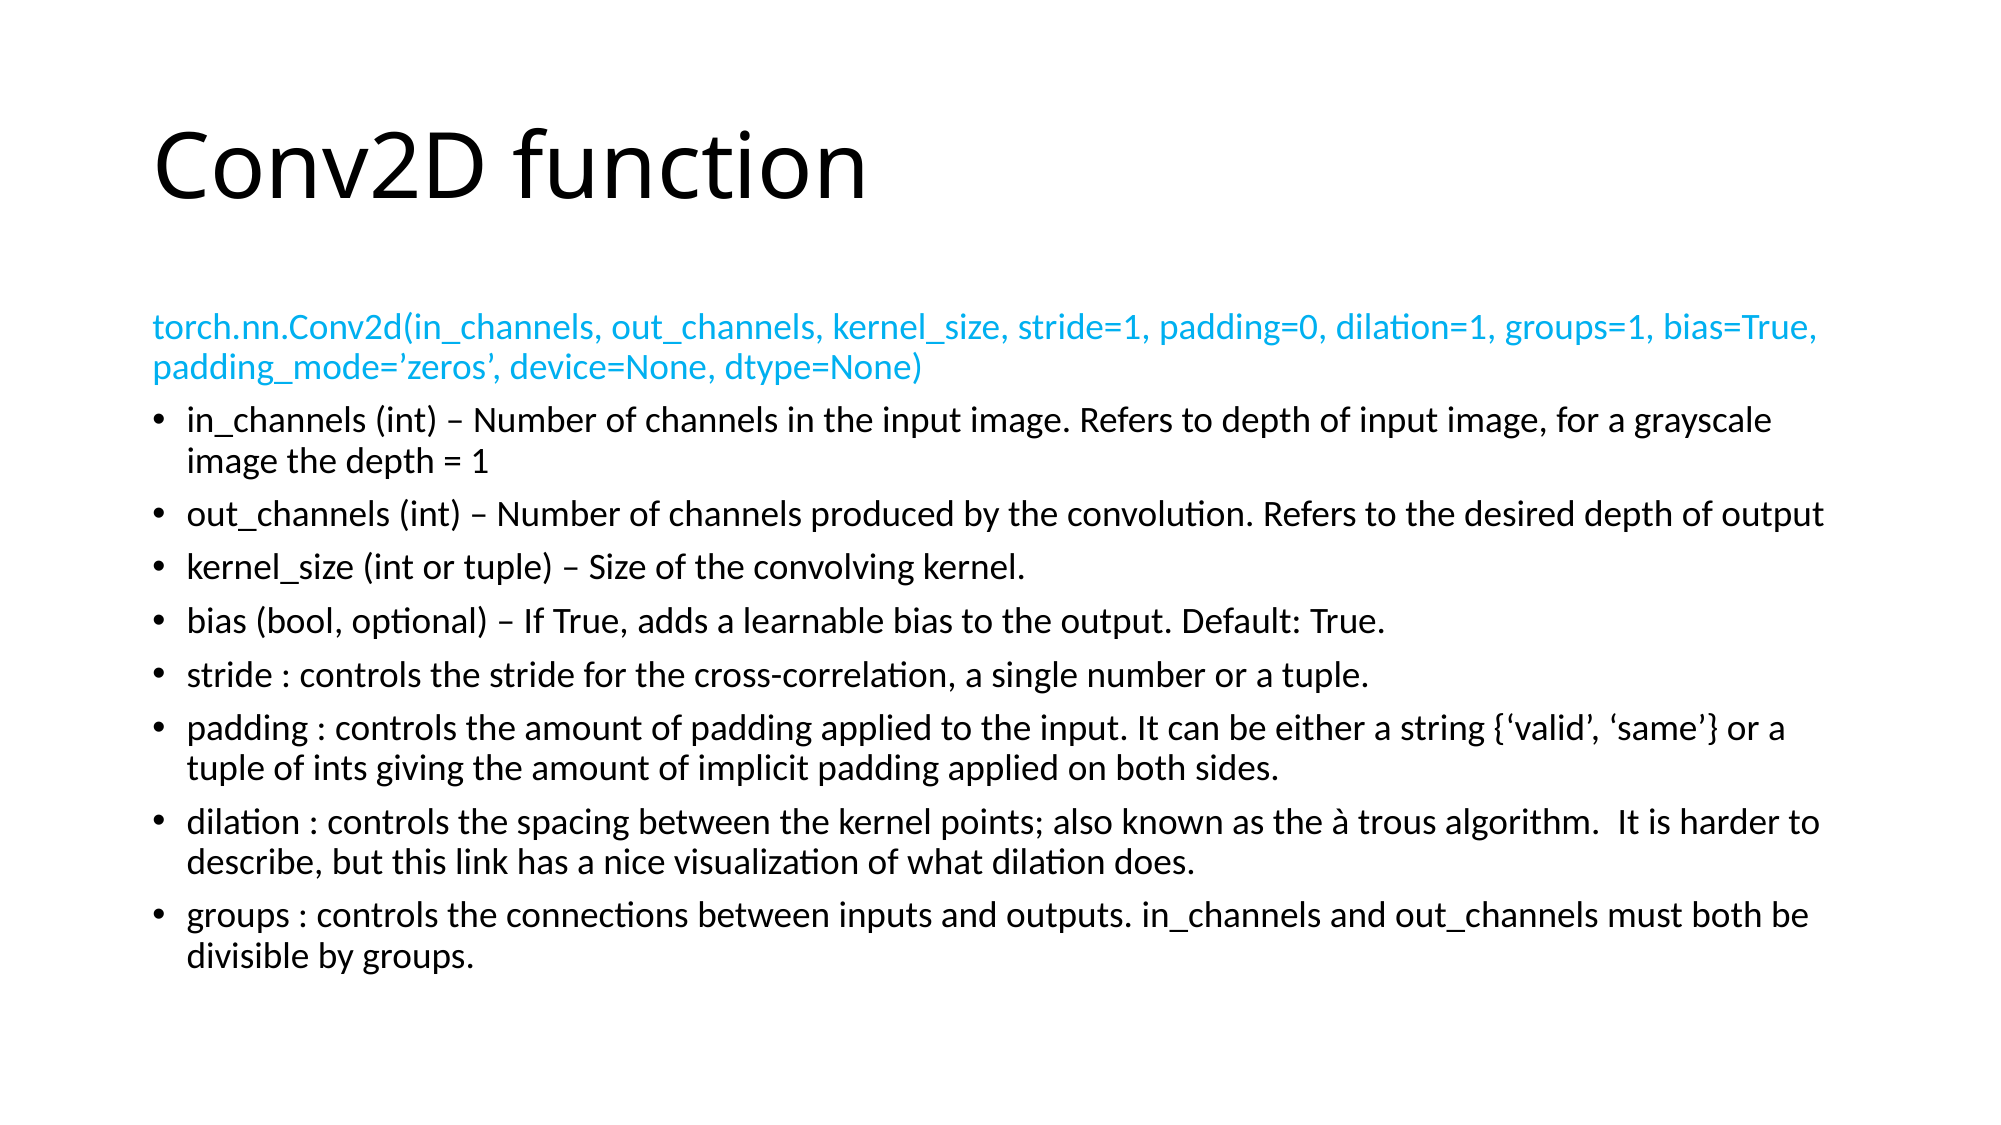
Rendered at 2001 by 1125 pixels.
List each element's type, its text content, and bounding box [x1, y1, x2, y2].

title Conv2D function [137, 59, 1863, 278]
list torch.nn.Conv2d(in_channels, out_channels, kernel_size, stride=1, padding=0, dilation=1, groups=1, bias=True, padding_mode=’zeros’, device=None, dtype=None) in_channels (int) – Number of channels in the input image. Refers to depth of input image, for a grayscale image the depth = 1 out_channels (int) – Number of channels produced by the convolution. Refers to the desired depth of output kernel_size (int or tuple) – Size of the convolving kernel. bias (bool, optional) – If True, adds a learnable bias to the output. Default: True. stride : controls the stride for the cross-correlation, a single number or a tuple. padding : controls the amount of padding applied to the input. It can be either a string {‘valid’, ‘same’} or a tuple of ints giving the amount of implicit padding applied on both sides. dilation : controls the spacing between the kernel points; also known as the à trous algorithm. It is harder to describe, but this link has a nice visualization of what dilation does. groups : controls the connections between inputs and outputs. in_channels and out_channels must both be divisible by groups. [137, 299, 1863, 1014]
